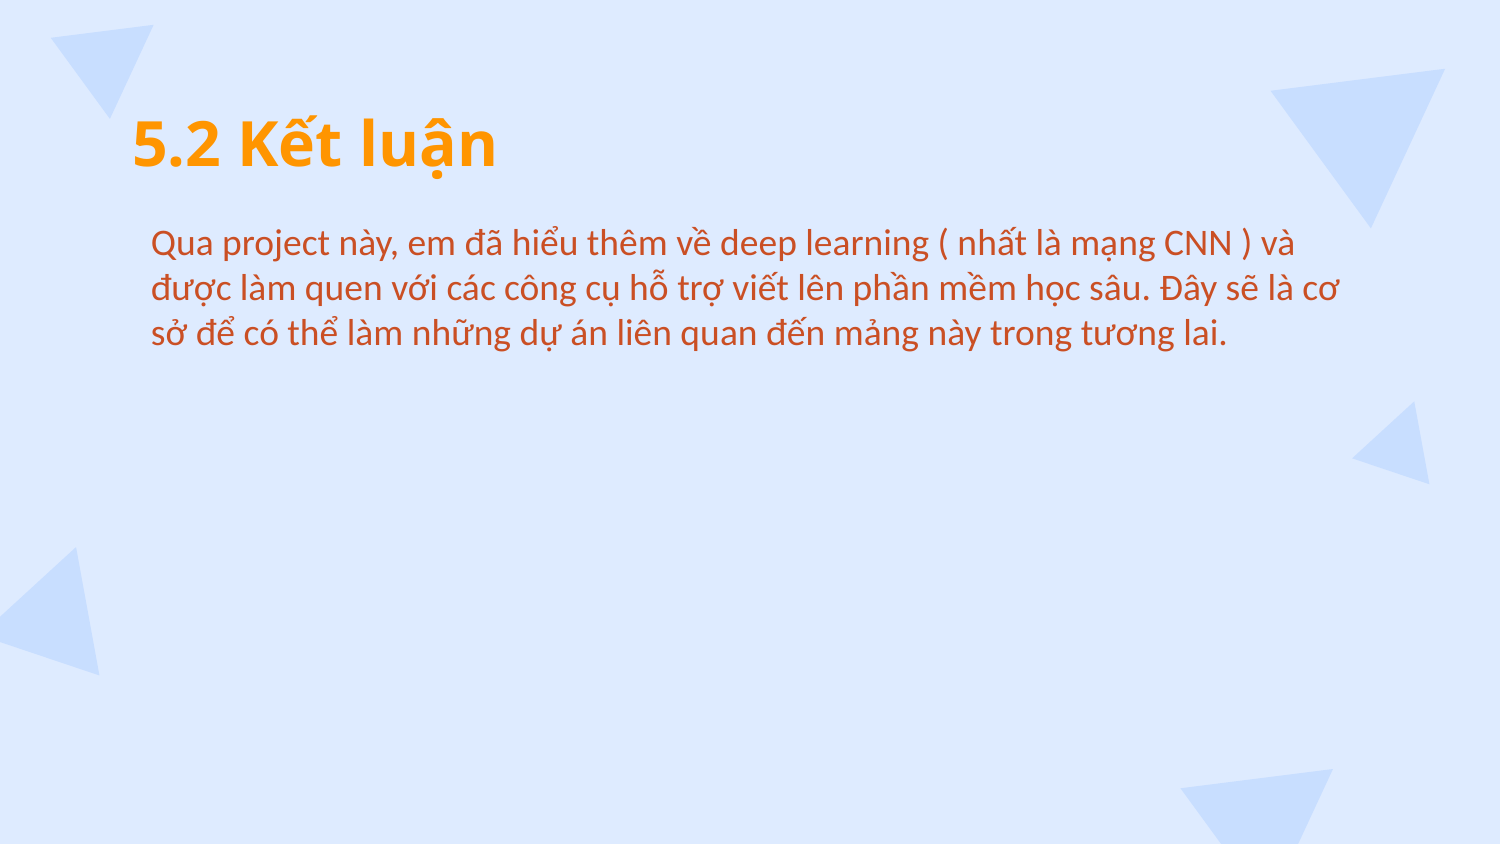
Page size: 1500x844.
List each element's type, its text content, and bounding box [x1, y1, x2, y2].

list Qua project này, em đã hiểu thêm về deep learning ( nhất là mạng CNN ) và được làm quen với các công cụ hỗ trợ viết lên phần mềm học sâu. Đây sẽ là cơ sở để có thể làm những dự án liên quan đến mảng này trong tương lai. [116, 203, 1383, 756]
title 5.2 Kết luận [116, 88, 1383, 182]
